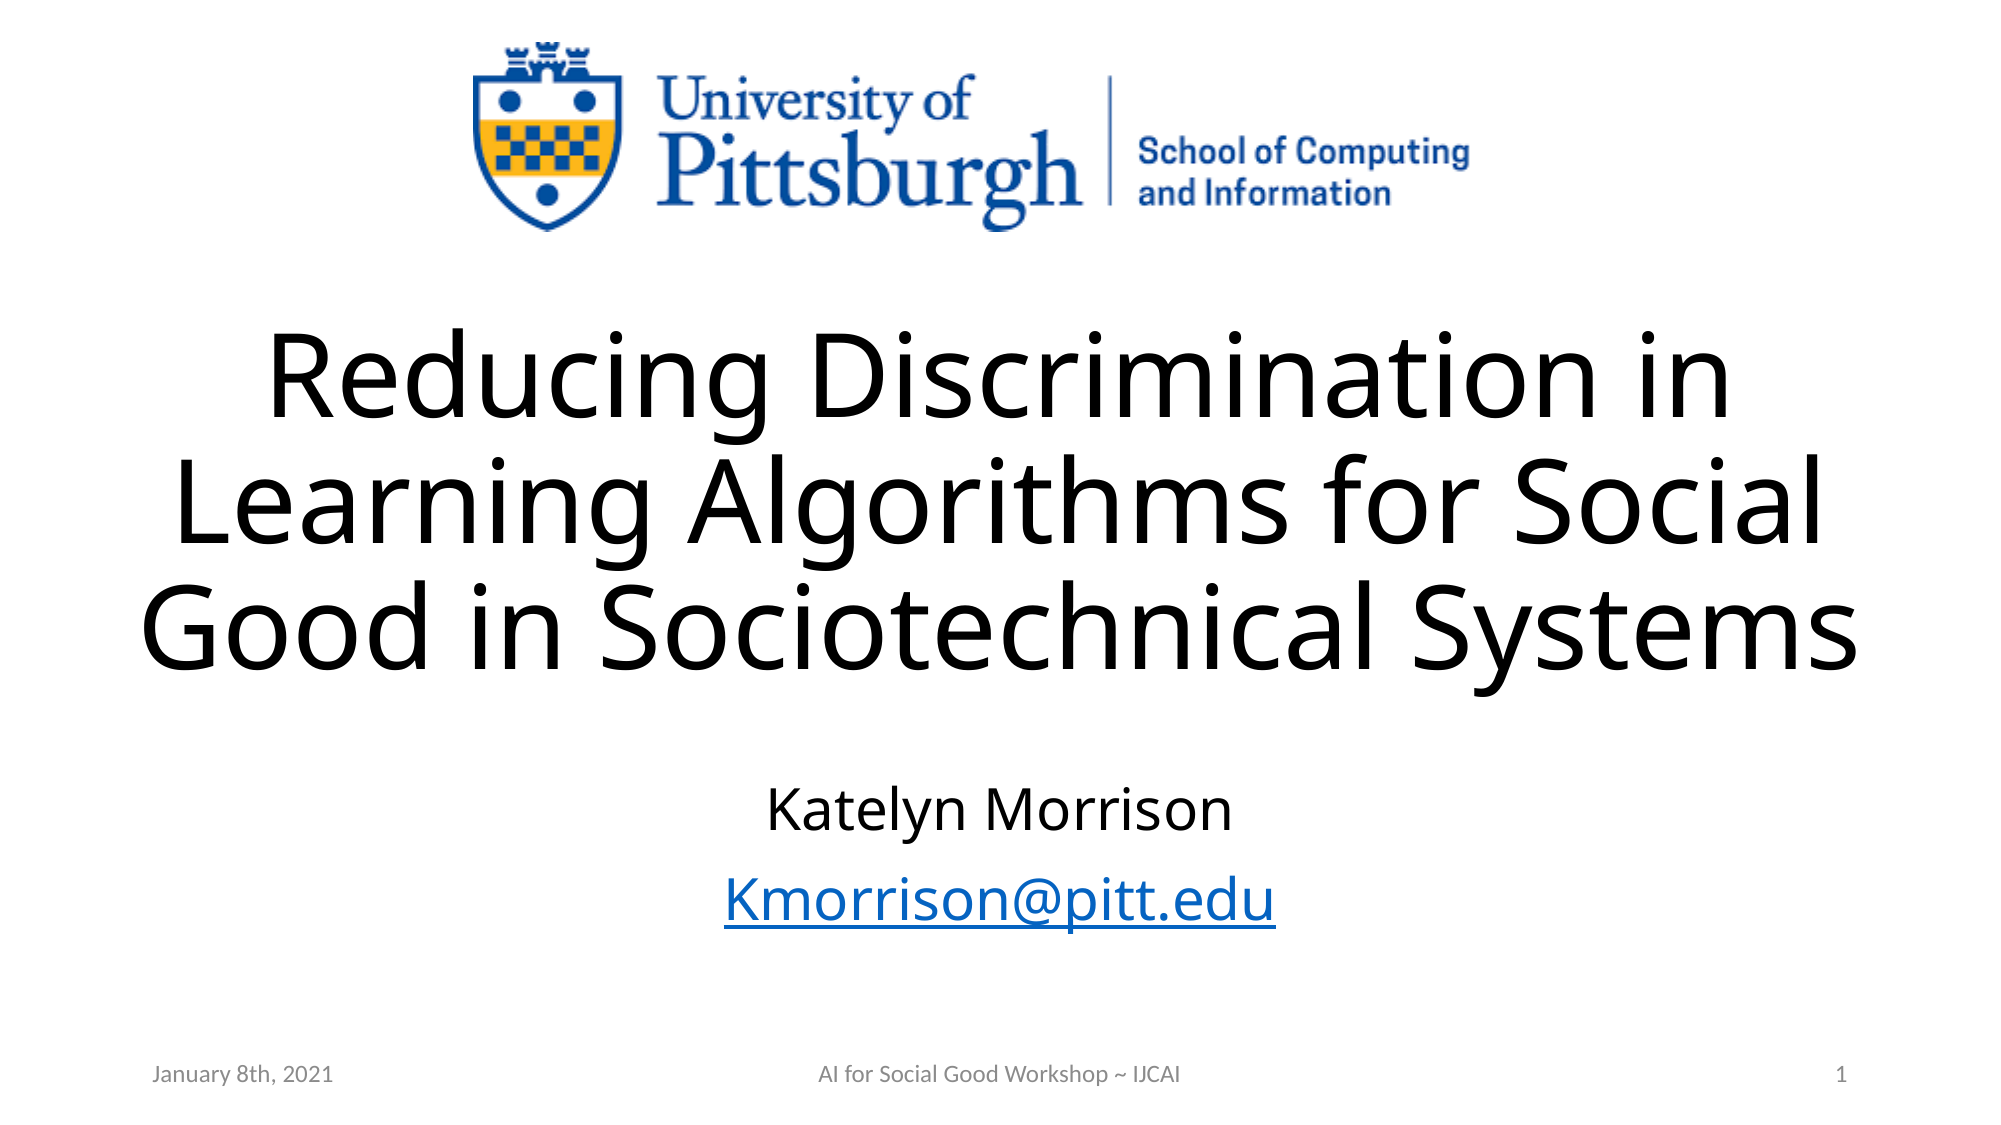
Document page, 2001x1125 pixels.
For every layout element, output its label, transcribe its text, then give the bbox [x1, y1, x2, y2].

subtitle Katelyn Morrison Kmorrison@pitt.edu [633, 772, 1367, 973]
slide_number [137, 1042, 588, 1103]
slide_number 1 [1412, 1042, 1863, 1103]
title Reducing Discrimination in Learning Algorithms for Social Good in Sociotechnical Systems [96, 304, 1904, 702]
picture [473, 42, 1527, 232]
footer AI for Social Good Workshop ~ IJCAI [662, 1042, 1338, 1103]
